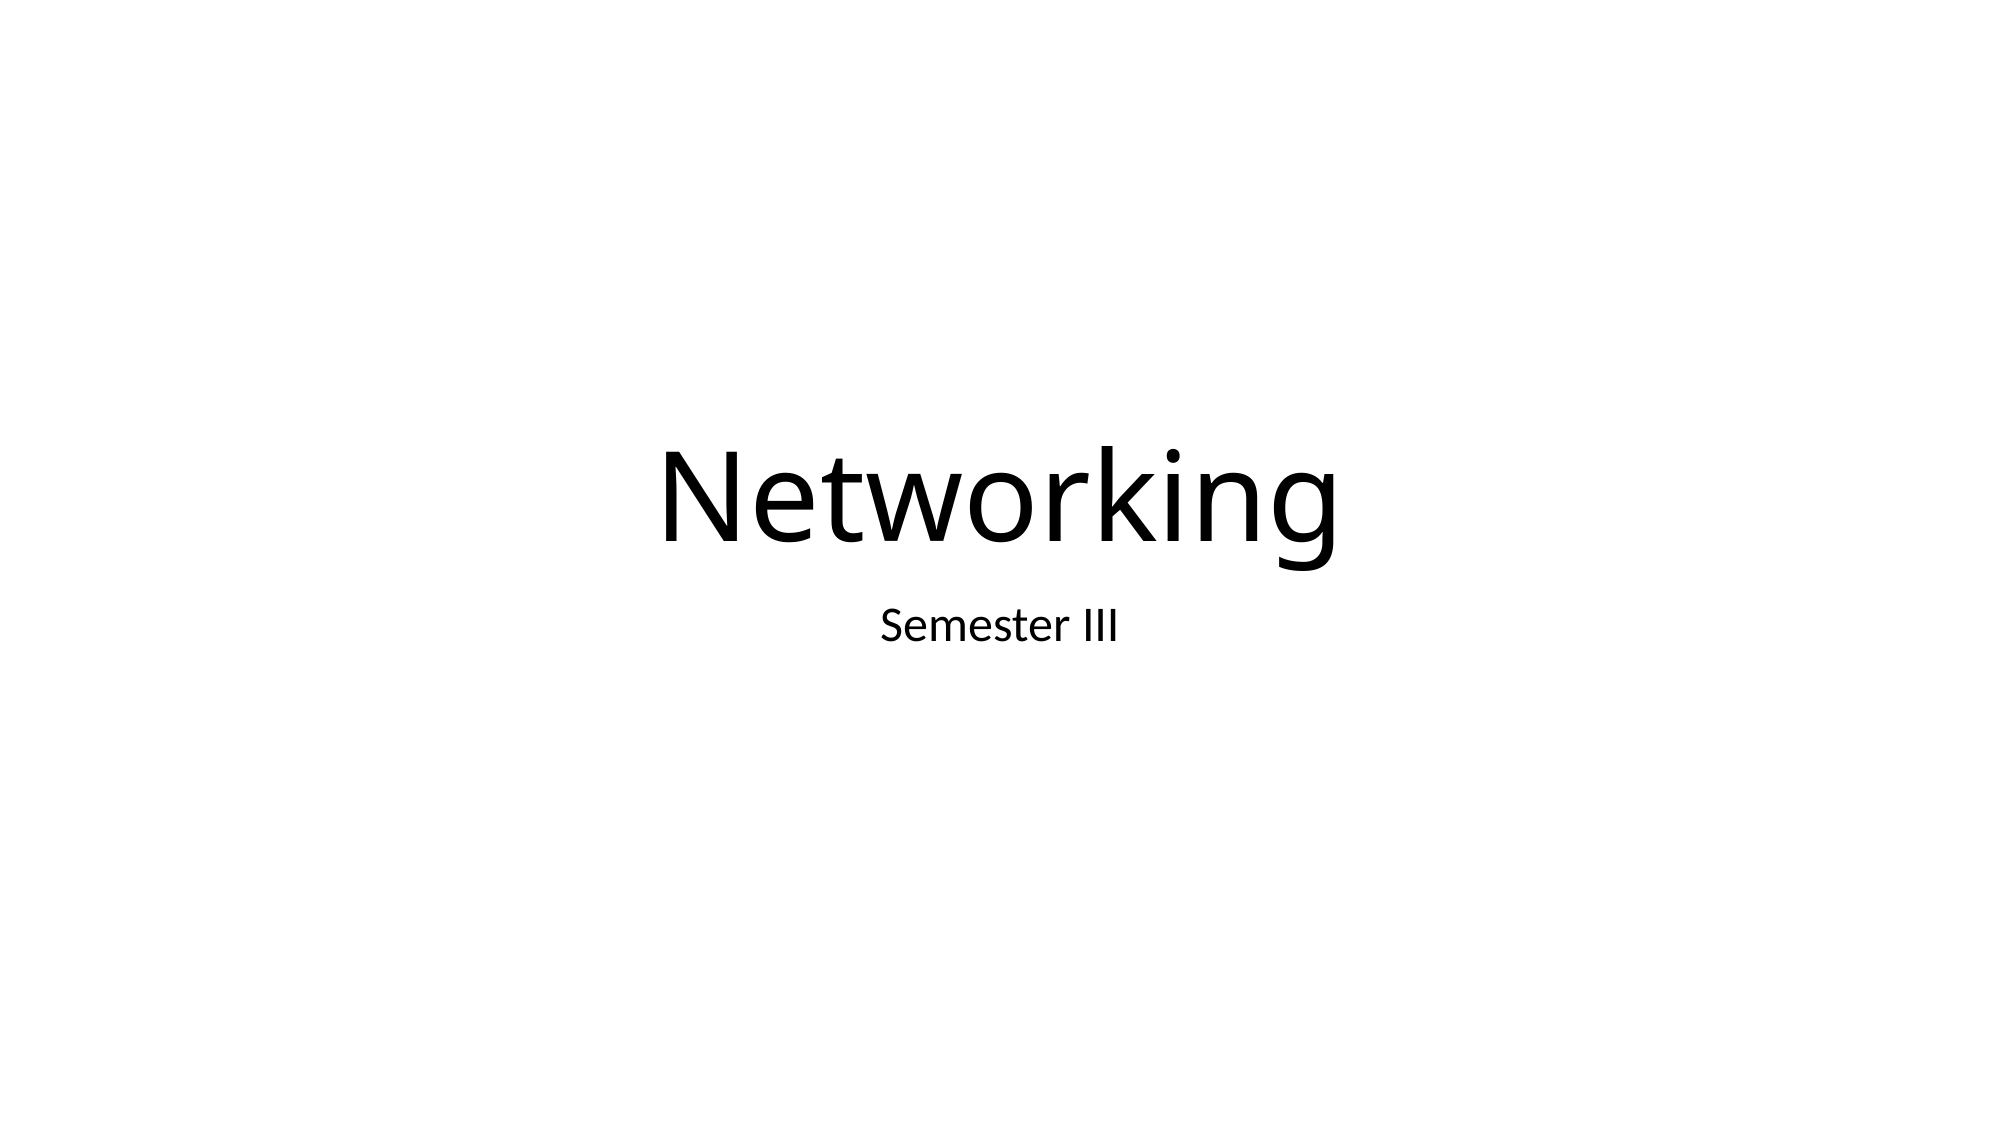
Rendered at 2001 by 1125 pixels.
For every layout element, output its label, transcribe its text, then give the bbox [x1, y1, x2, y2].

title Networking [249, 184, 1750, 576]
subtitle Semester III [249, 590, 1750, 863]
